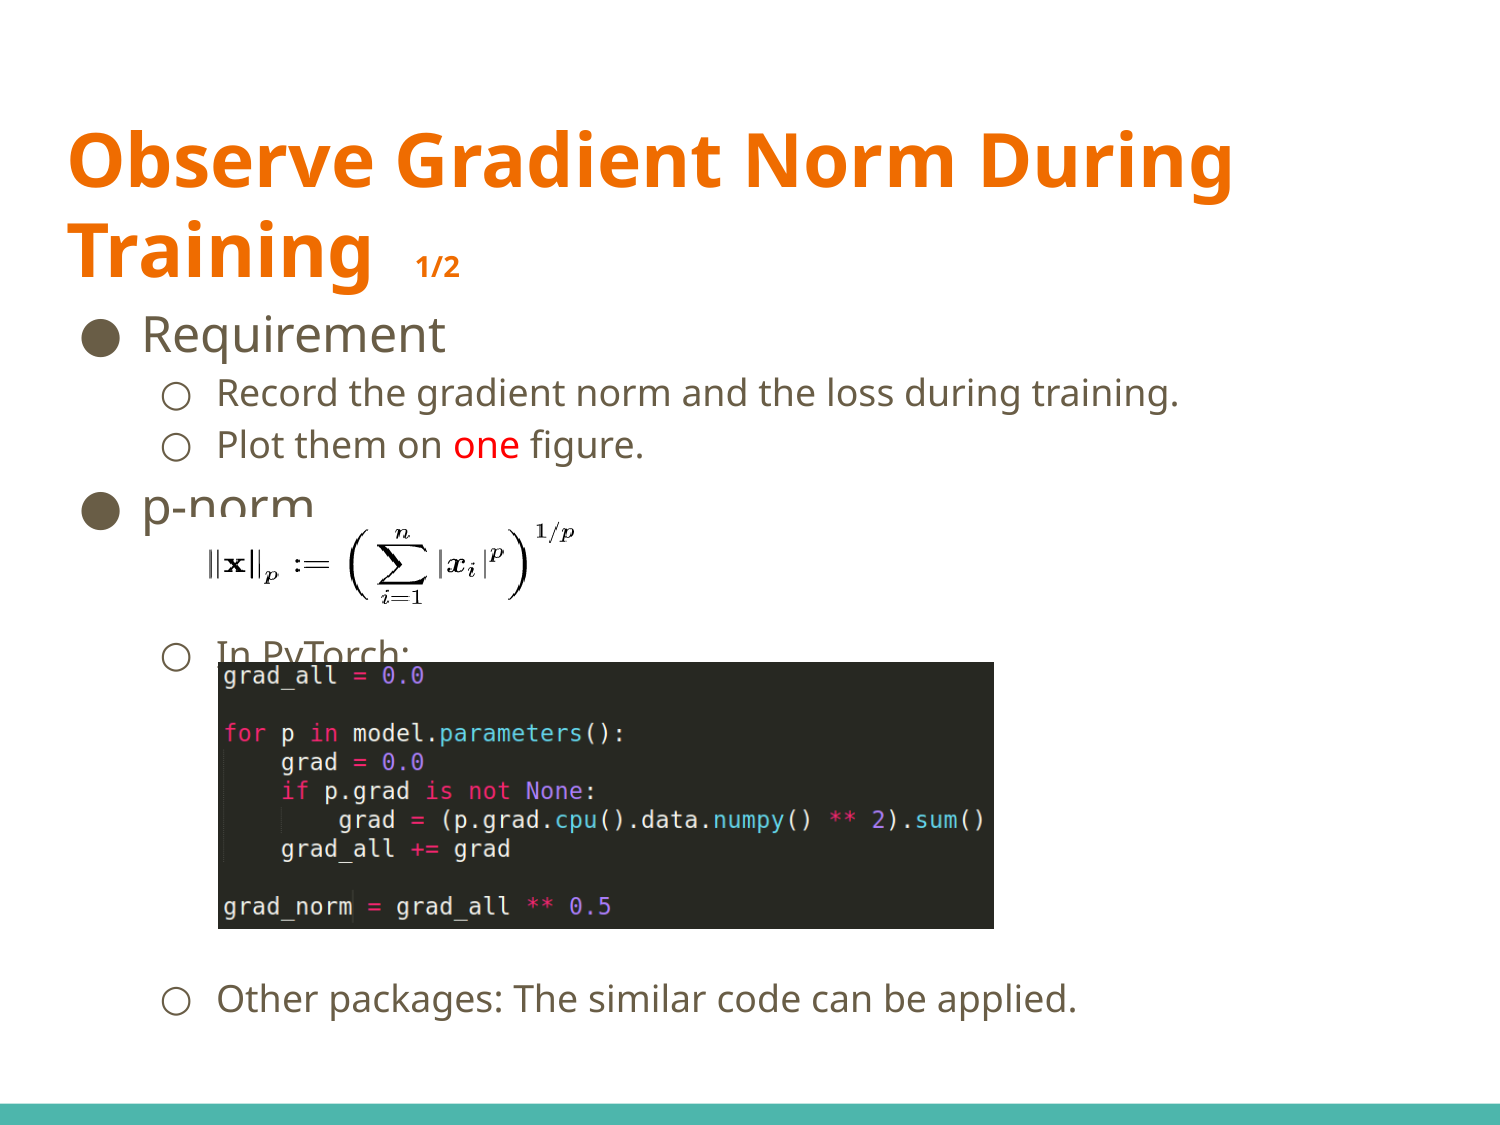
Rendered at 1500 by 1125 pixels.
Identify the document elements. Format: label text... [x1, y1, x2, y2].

picture [189, 516, 578, 609]
list Requirement Record the gradient norm and the loss during training. Plot them on one figure. p-norm In PyTorch: Other packages: The similar code can be applied. [51, 278, 1449, 1085]
title Observe Gradient Norm During Training 1/2 [51, 97, 1449, 252]
picture [218, 662, 994, 929]
